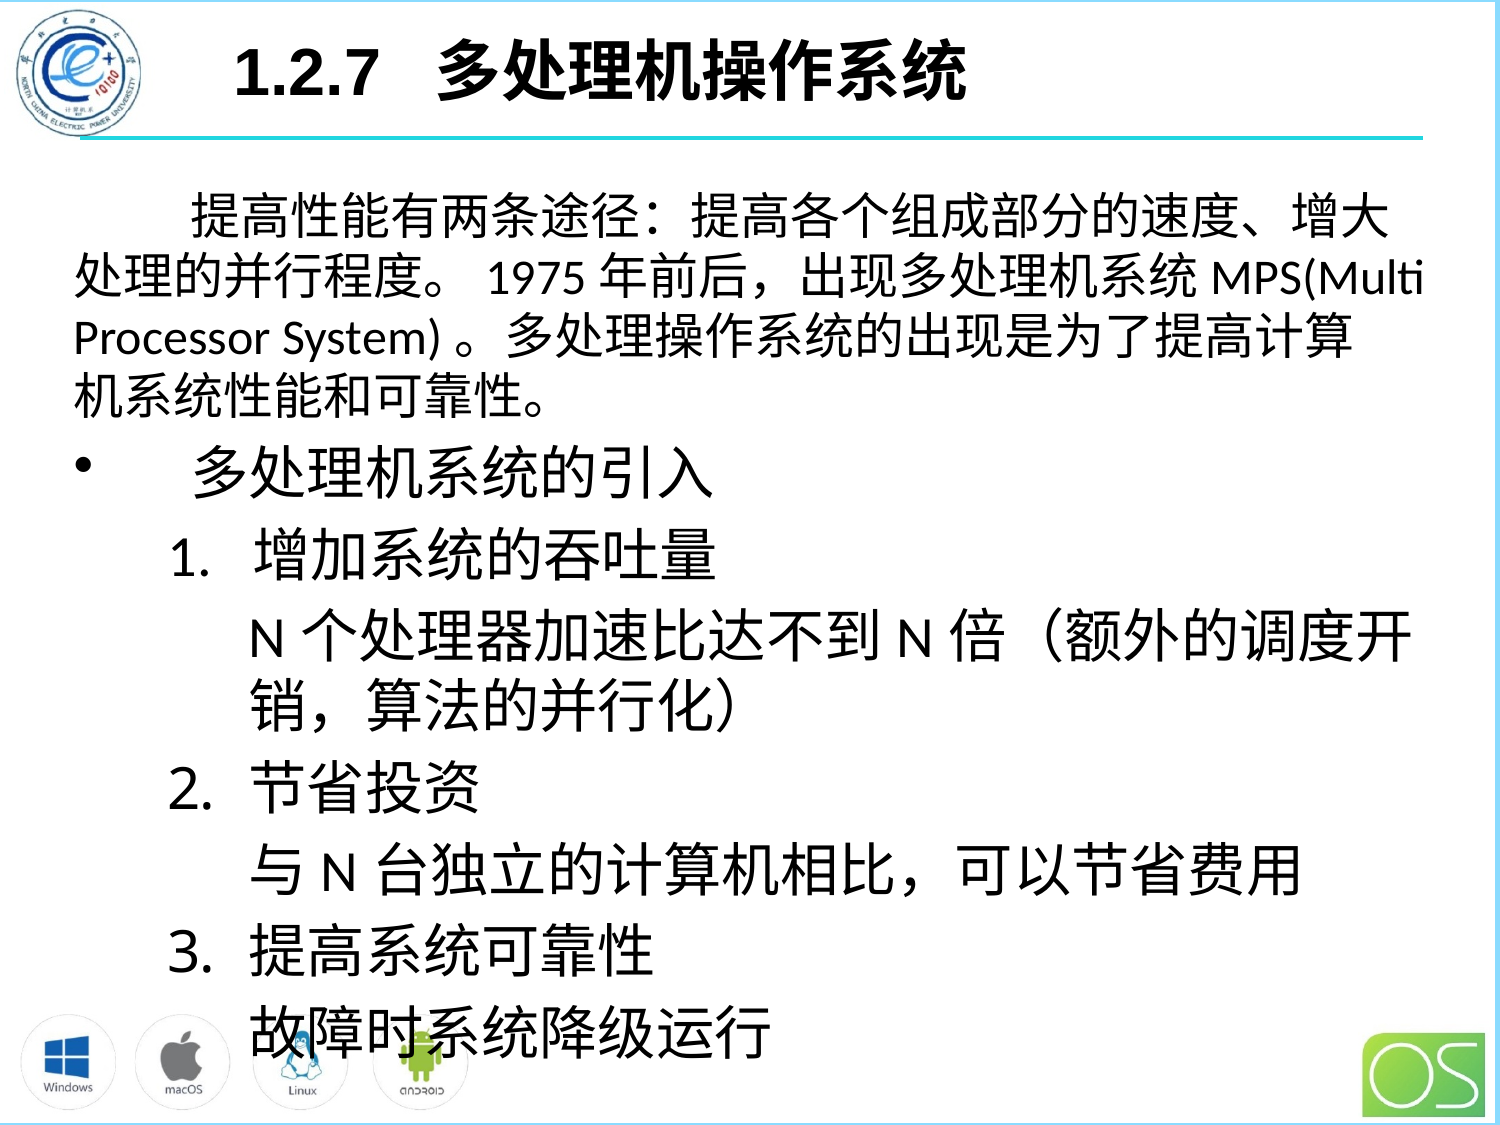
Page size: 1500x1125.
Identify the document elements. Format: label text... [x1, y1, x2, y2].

list 提高性能有两条途径：提高各个组成部分的速度、增大 处理的并行程度。1975年前后，出现多处理机系统MPS(Multi Processor System)。多处理操作系统的出现是为了提高计算 机系统性能和可靠性。 多处理机系统的引入 1. 增加系统的吞吐量 N个处理器加速比达不到N倍（额外的调度开销，算法的并行化） 节省投资 与N台独立的计算机相比，可以节省费用 提高系统可靠性 故障时系统降级运行 [58, 177, 1462, 1062]
picture [4, 3, 156, 141]
picture [1358, 1021, 1490, 1122]
title 1.2.7 多处理机操作系统 [218, 11, 1500, 126]
picture [3, 1003, 510, 1120]
